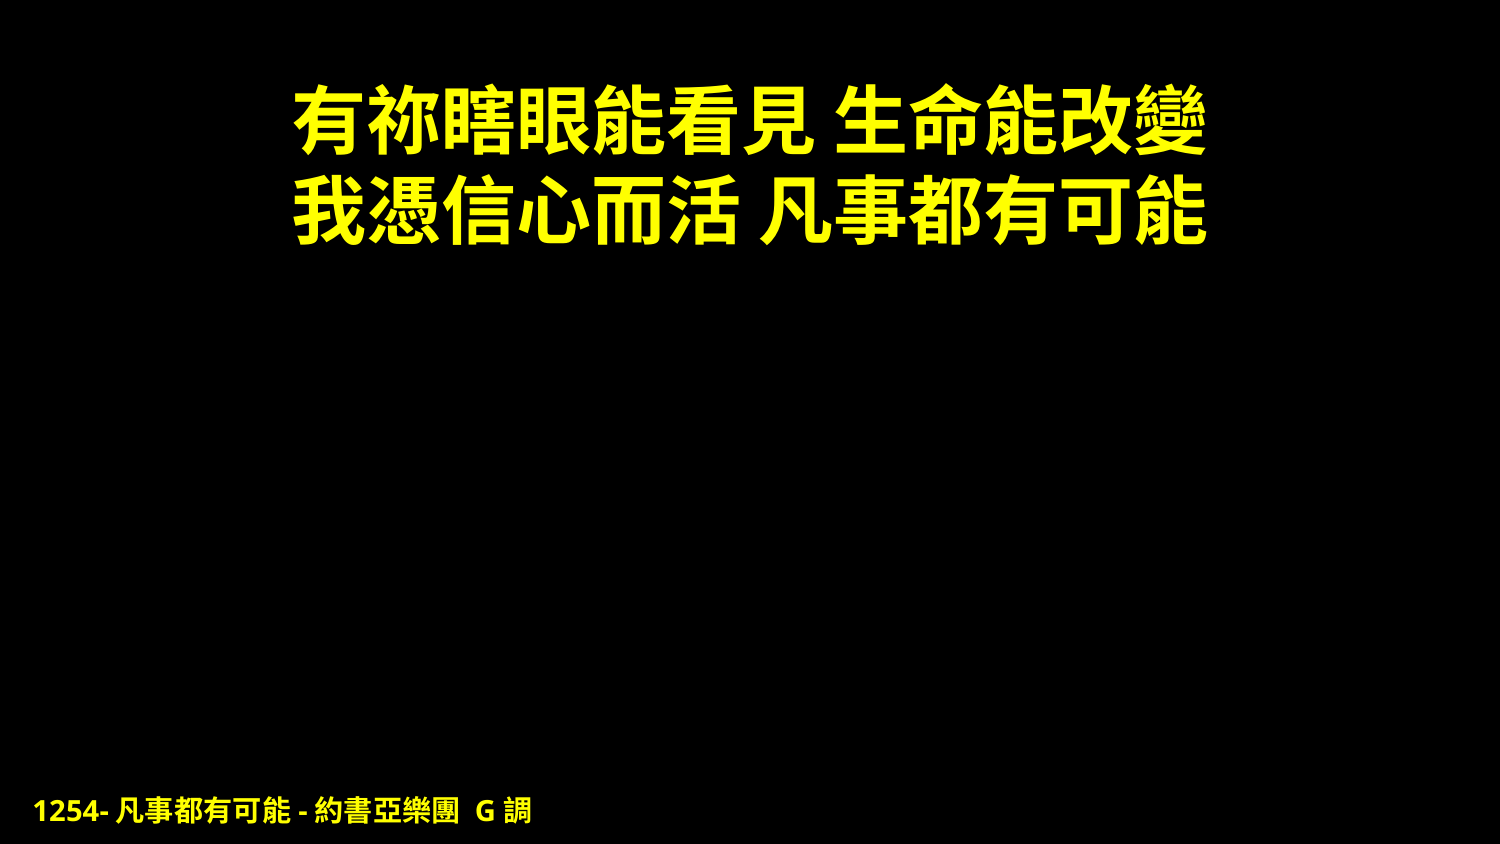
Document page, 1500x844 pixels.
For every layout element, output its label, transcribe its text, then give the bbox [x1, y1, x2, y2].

title 有祢瞎眼能看見 生命能改變 我憑信心而活 凡事都有可能 [0, 0, 1500, 330]
text_box 1254-凡事都有可能-約書亞樂團 G調 [17, 784, 774, 835]
